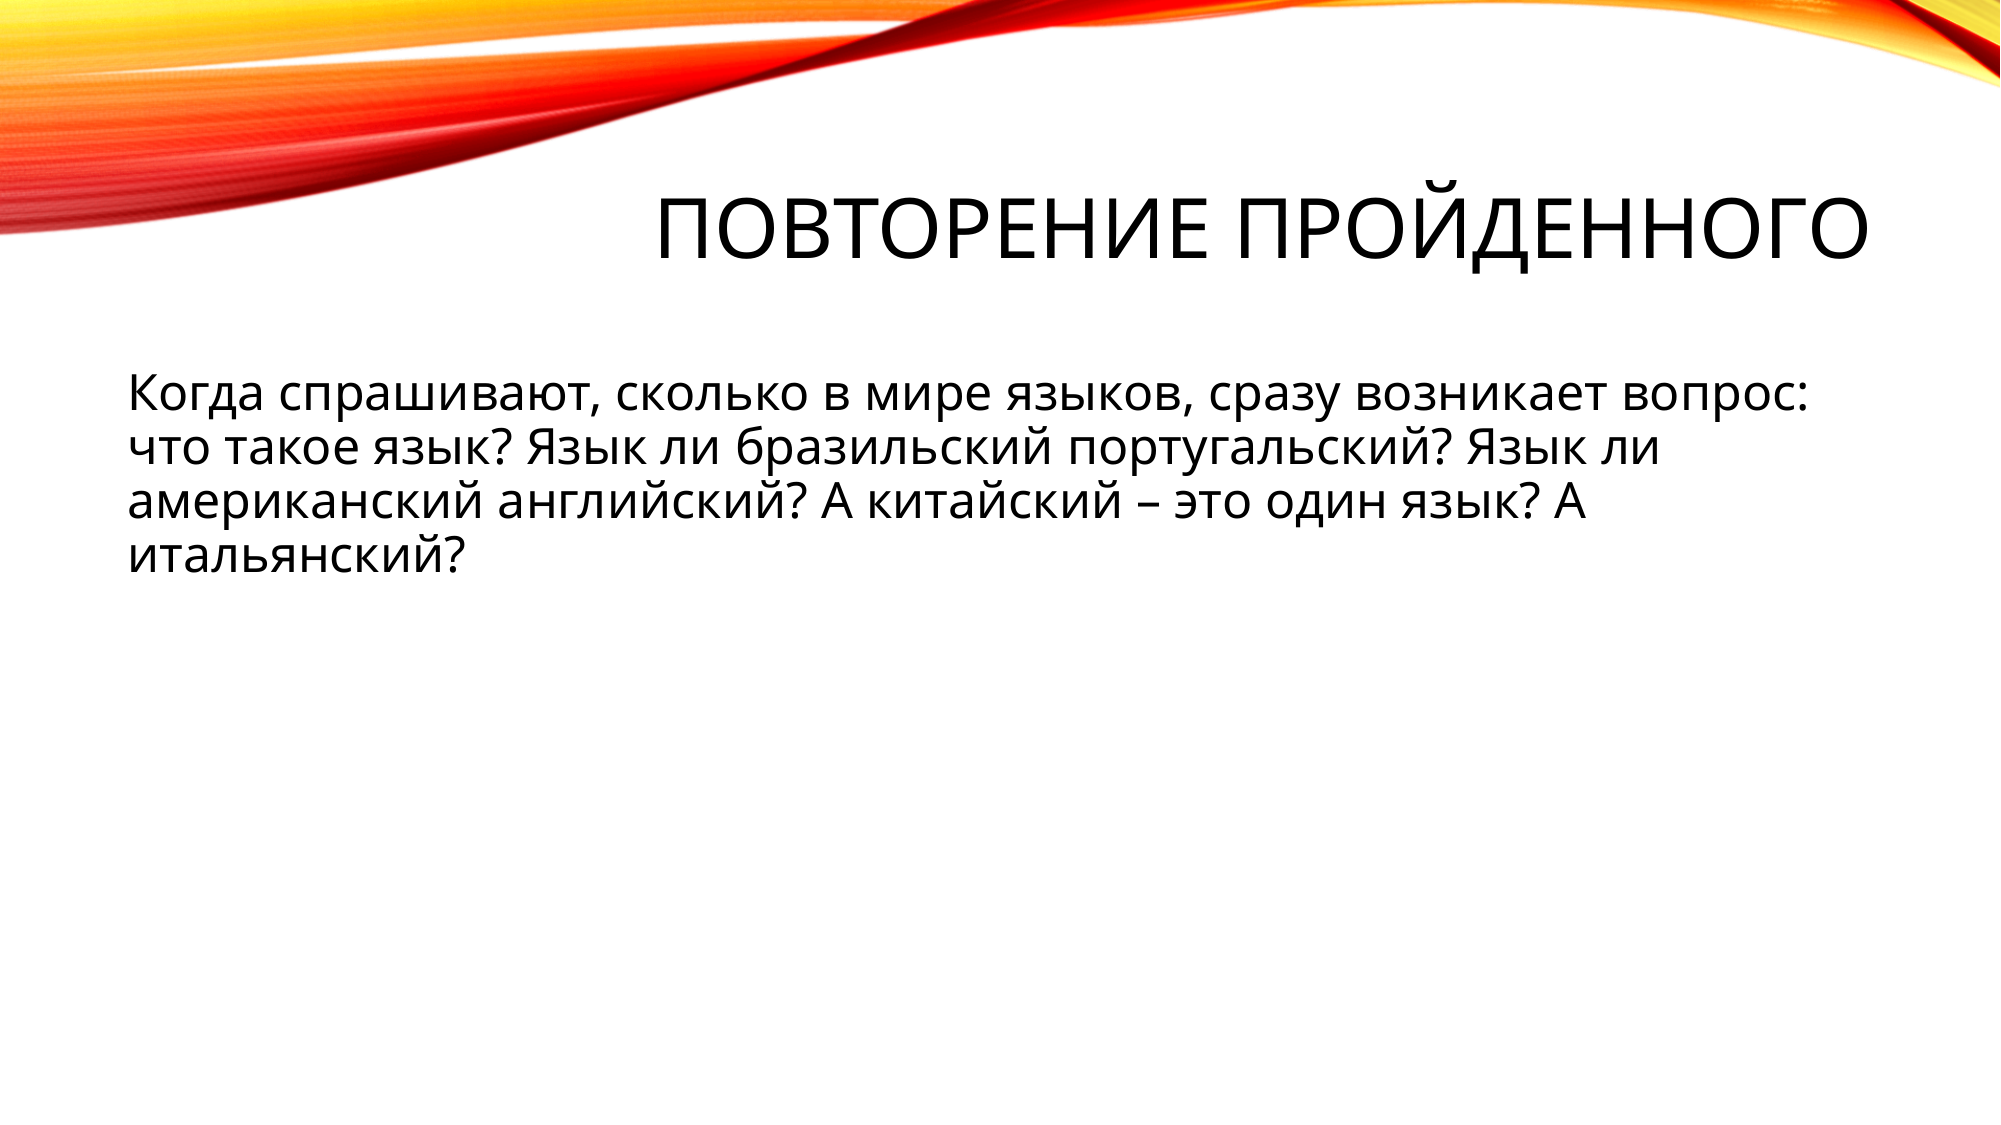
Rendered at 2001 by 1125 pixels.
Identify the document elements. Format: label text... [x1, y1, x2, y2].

title Повторение пройденного [474, 125, 1888, 338]
picture [0, 0, 2000, 237]
list Когда спрашивают, сколько в мире языков, сразу возникает вопрос: что такое язык? Язык ли бразильский португальский? Язык ли американский английский? А китайский – это один язык? А итальянский? [112, 360, 1888, 1021]
